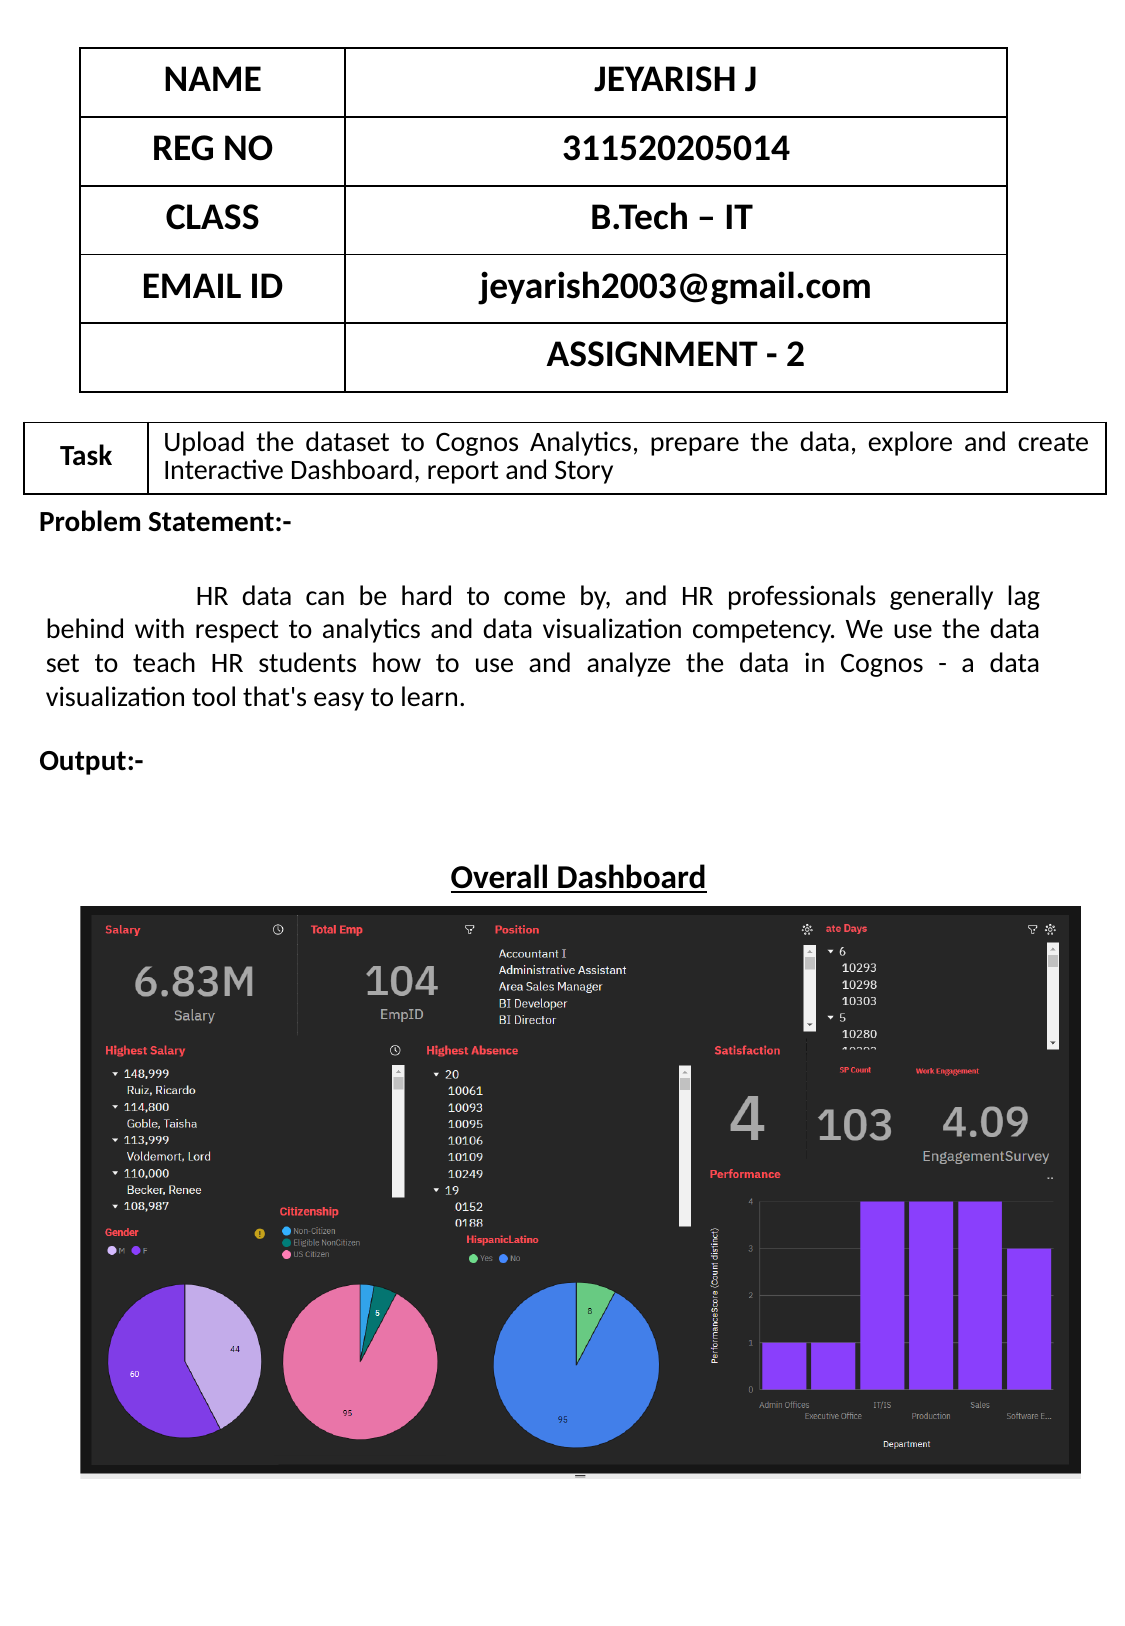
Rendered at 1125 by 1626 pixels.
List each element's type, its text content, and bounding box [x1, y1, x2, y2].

table_cell B.Tech – IT [346, 187, 1006, 254]
text_box Overall Dashboard [435, 847, 722, 903]
table_header NAME [81, 49, 344, 116]
table_header JEYARISH J [346, 49, 1006, 116]
table_cell CLASS [81, 187, 344, 254]
table_header Task [25, 423, 147, 493]
picture [80, 905, 1081, 1479]
table_cell REG NO [81, 118, 344, 185]
table_cell ASSIGNMENT - 2 [346, 324, 1006, 391]
text_box Output:- [24, 733, 159, 784]
table_cell 311520205014 [346, 118, 1006, 185]
table_cell Problem Statement:- [24, 495, 1106, 554]
table_header Upload the dataset to Cognos Analytics, prepare the data, explore and create Interactive Dashboard, report and Story [149, 423, 1105, 493]
table_cell EMAIL ID [81, 255, 344, 322]
table_cell jeyarish2003@gmail.com [346, 255, 1006, 322]
table_cell [81, 324, 344, 391]
text_box HR data can be hard to come by, and HR professionals generally lag behind with respect to analytics and data visualization competency. We use the data set to teach HR students how to use and analyze the data in Cognos - a data visualization tool that's easy to learn. [31, 569, 1057, 720]
